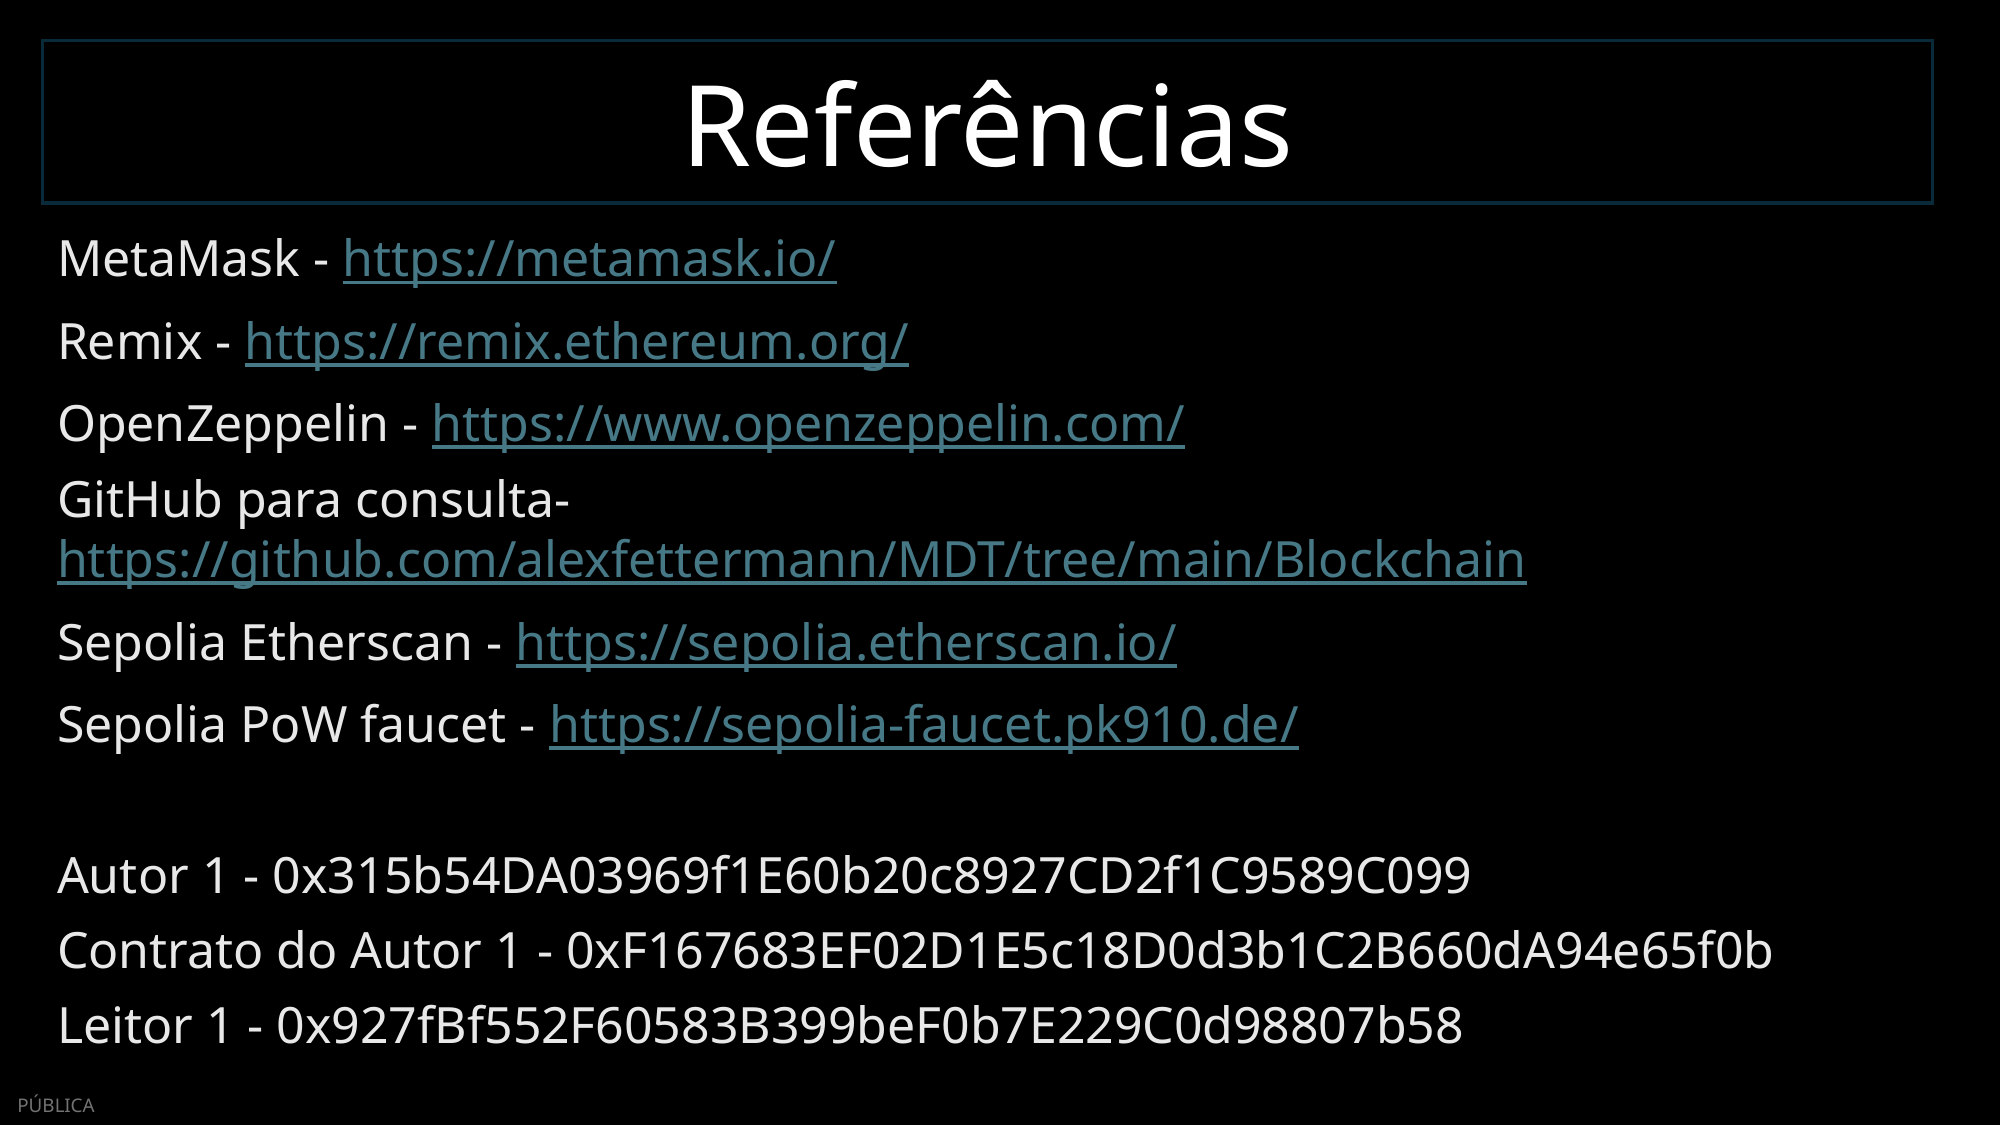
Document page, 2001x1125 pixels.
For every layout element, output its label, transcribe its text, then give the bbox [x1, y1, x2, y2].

subtitle MetaMask - https://metamask.io/ Remix - https://remix.ethereum.org/ OpenZeppelin - https://www.openzeppelin.com/ GitHub para consulta- https://github.com/alexfettermann/MDT/tree/main/Blockchain Sepolia Etherscan - https://sepolia.etherscan.io/ Sepolia PoW faucet - https://sepolia-faucet.pk910.de/ Autor 1 - 0x315b54DA03969f1E60b20c8927CD2f1C9589C099 Contrato do Autor 1 - 0xF167683EF02D1E5c18D0d3b1C2B660dA94e65f0b Leitor 1 - 0x927fBf552F60583B399beF0b7E229C0d98807b58 [42, 220, 1972, 1071]
text_box Referências [41, 39, 1934, 205]
